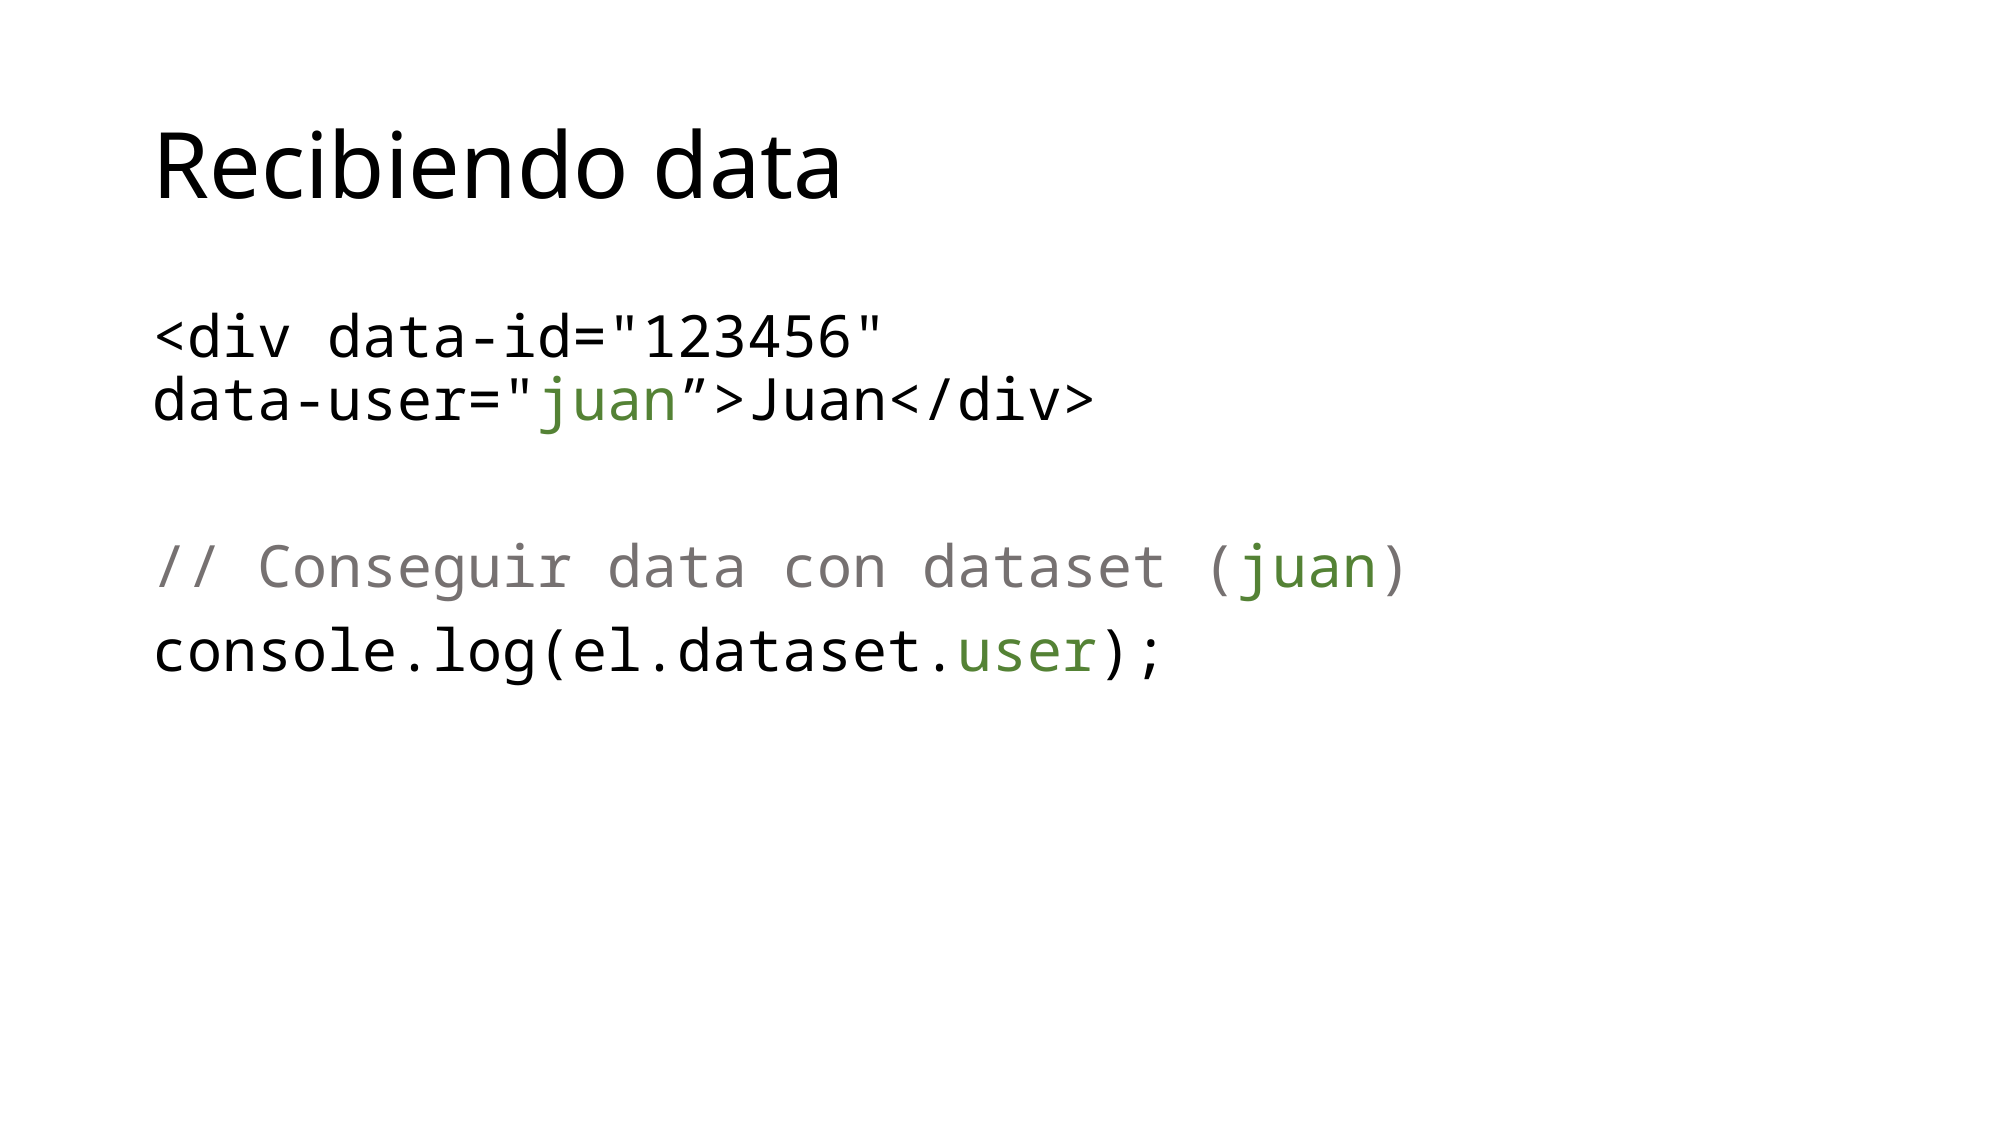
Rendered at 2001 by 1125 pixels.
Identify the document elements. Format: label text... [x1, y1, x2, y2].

list <div data-id="123456" data-user="juan”>Juan</div> // Conseguir data con dataset (juan) console.log(el.dataset.user); [137, 299, 1863, 1014]
title Recibiendo data [137, 59, 1863, 278]
